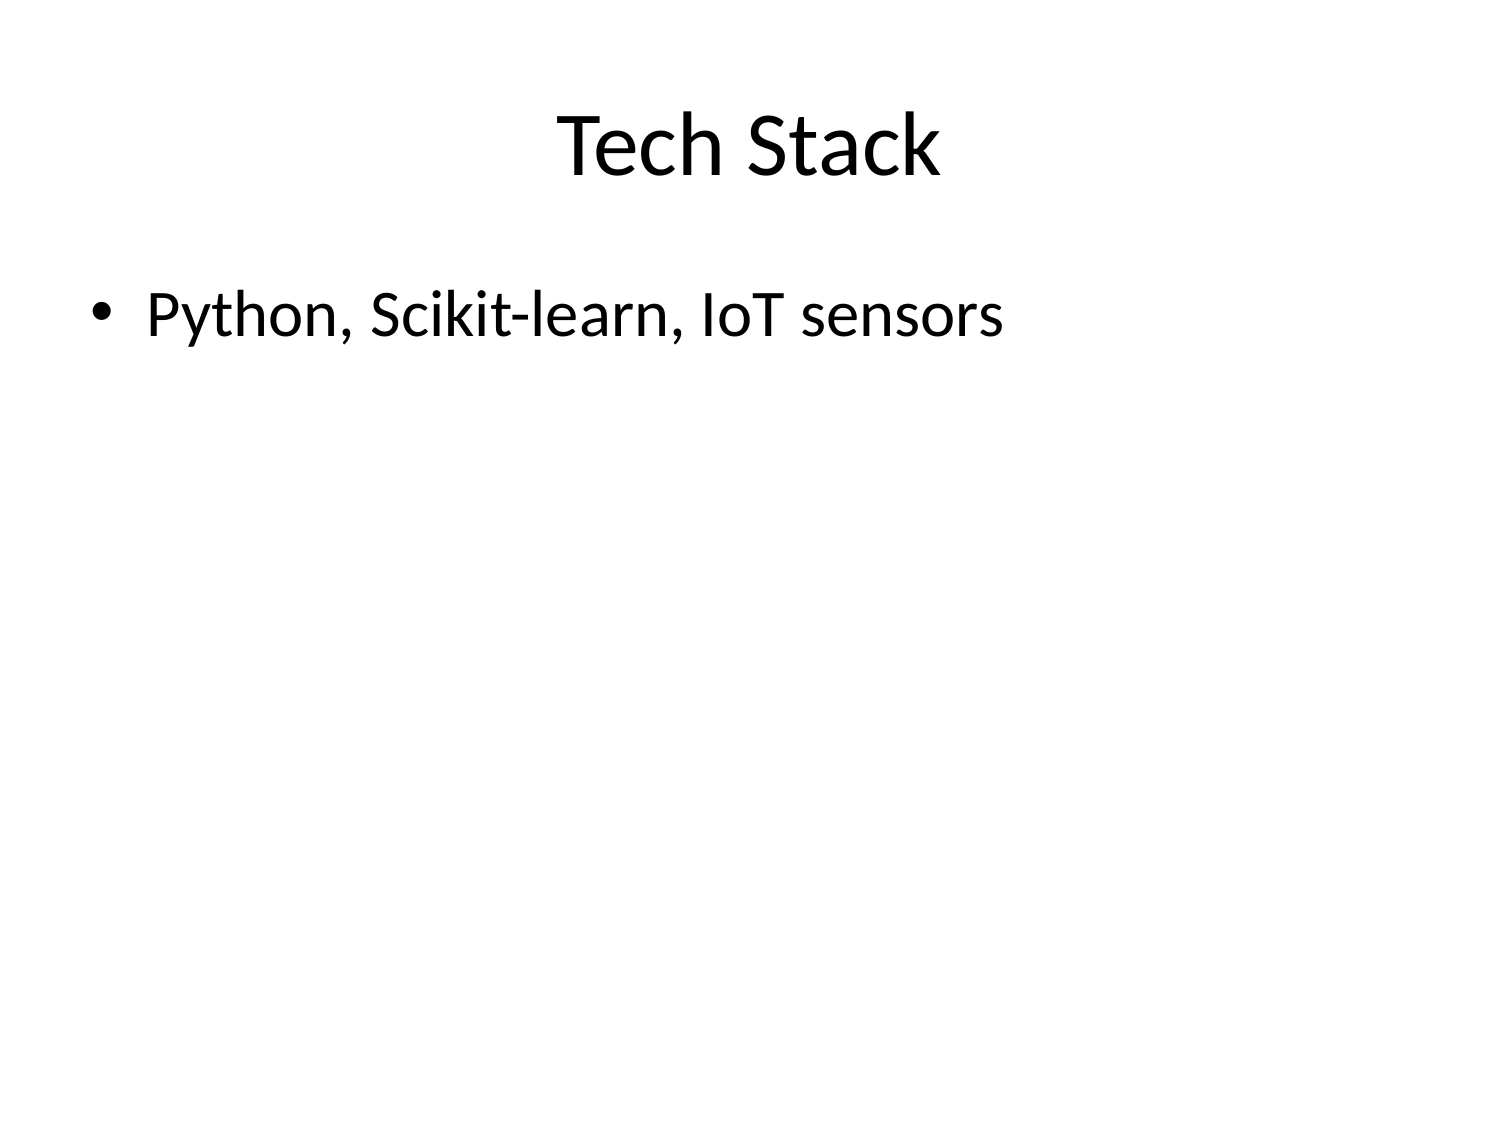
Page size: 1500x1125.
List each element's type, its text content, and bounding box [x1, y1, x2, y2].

title Tech Stack [75, 45, 1425, 233]
list Python, Scikit-learn, IoT sensors [75, 262, 1425, 1005]
